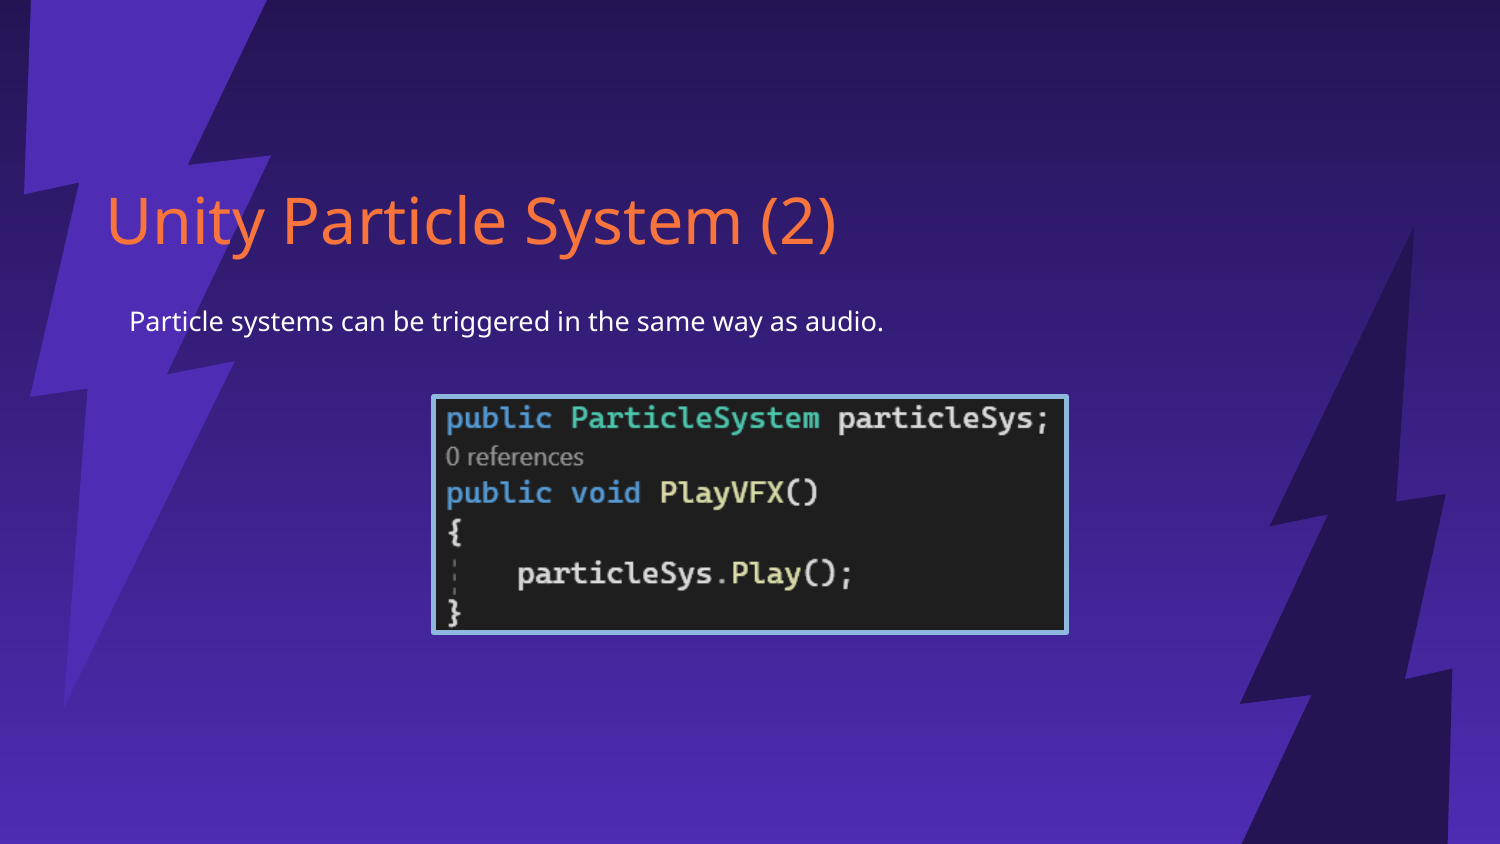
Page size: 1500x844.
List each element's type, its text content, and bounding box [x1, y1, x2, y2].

title Unity Particle System (2) [90, 158, 1160, 278]
subtitle Particle systems can be triggered in the same way as audio. [114, 284, 1459, 501]
picture [435, 398, 1065, 631]
